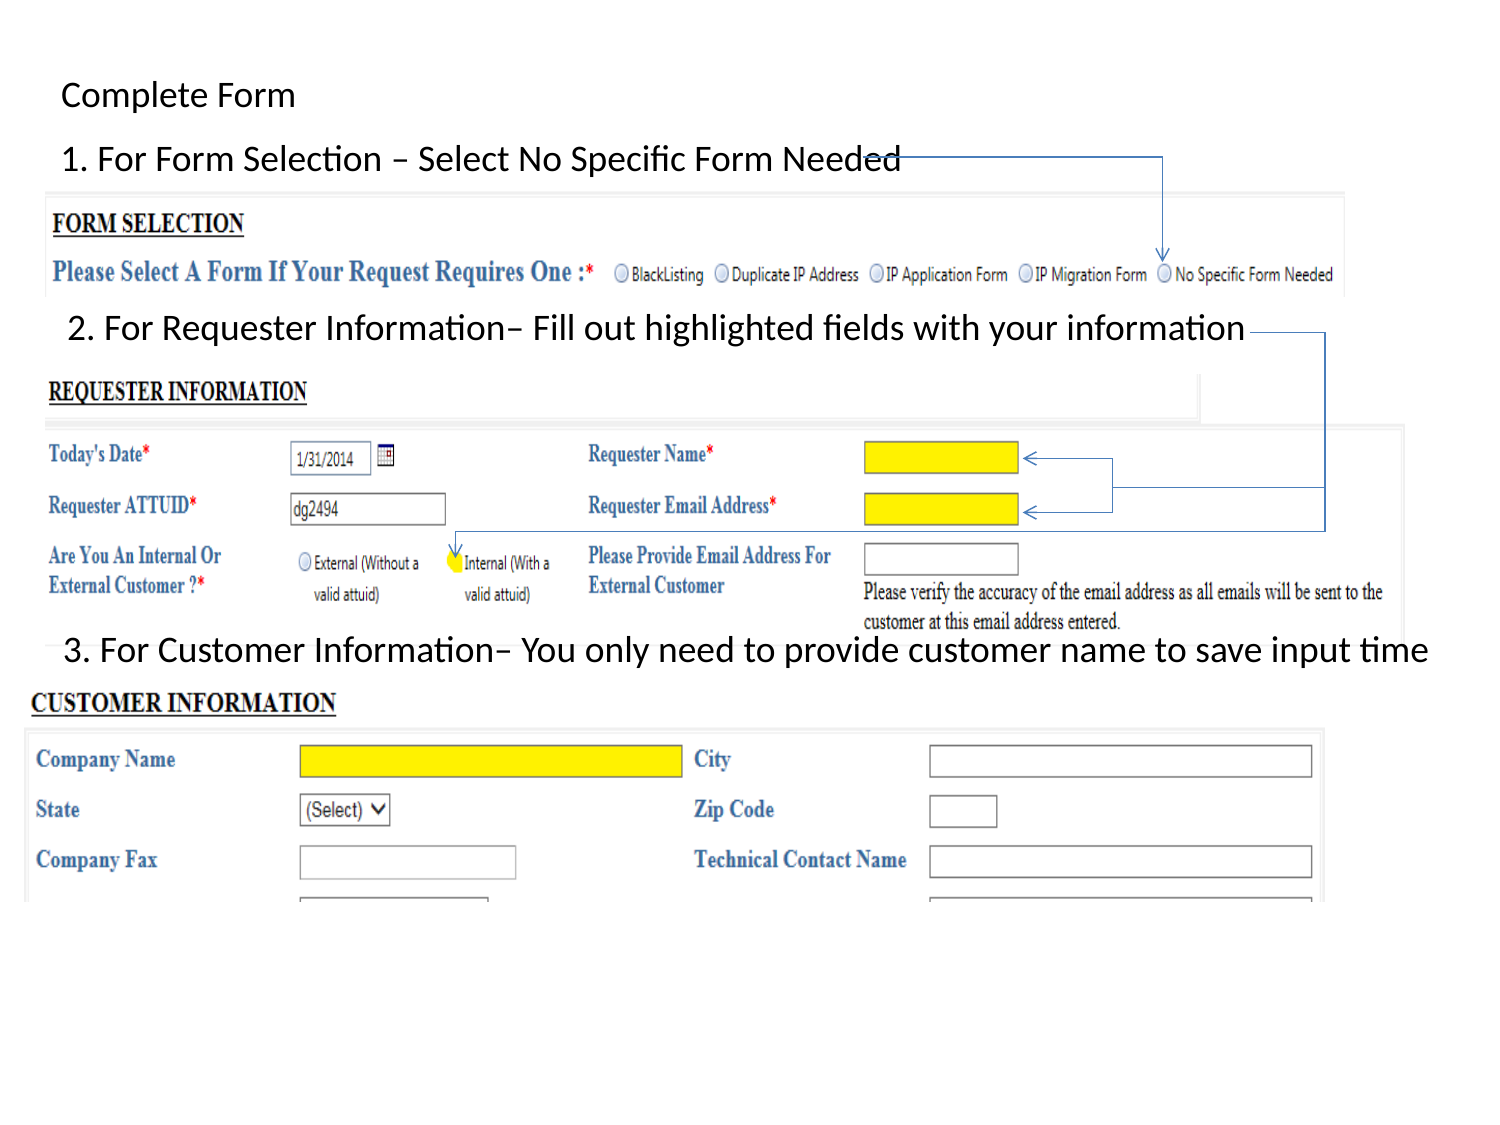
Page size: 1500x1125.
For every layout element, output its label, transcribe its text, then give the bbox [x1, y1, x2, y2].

text_box 2. For Requester Information– Fill out highlighted fields with your information [52, 304, 1262, 356]
text_box Complete Form [46, 62, 312, 123]
picture [44, 186, 1346, 297]
text_box 3. For Customer Information– You only need to provide customer name to save input time [48, 617, 1446, 678]
text_box 1. For Form Selection – Select No Specific Form Needed [45, 126, 919, 185]
picture [24, 686, 1326, 902]
picture [44, 374, 1405, 649]
